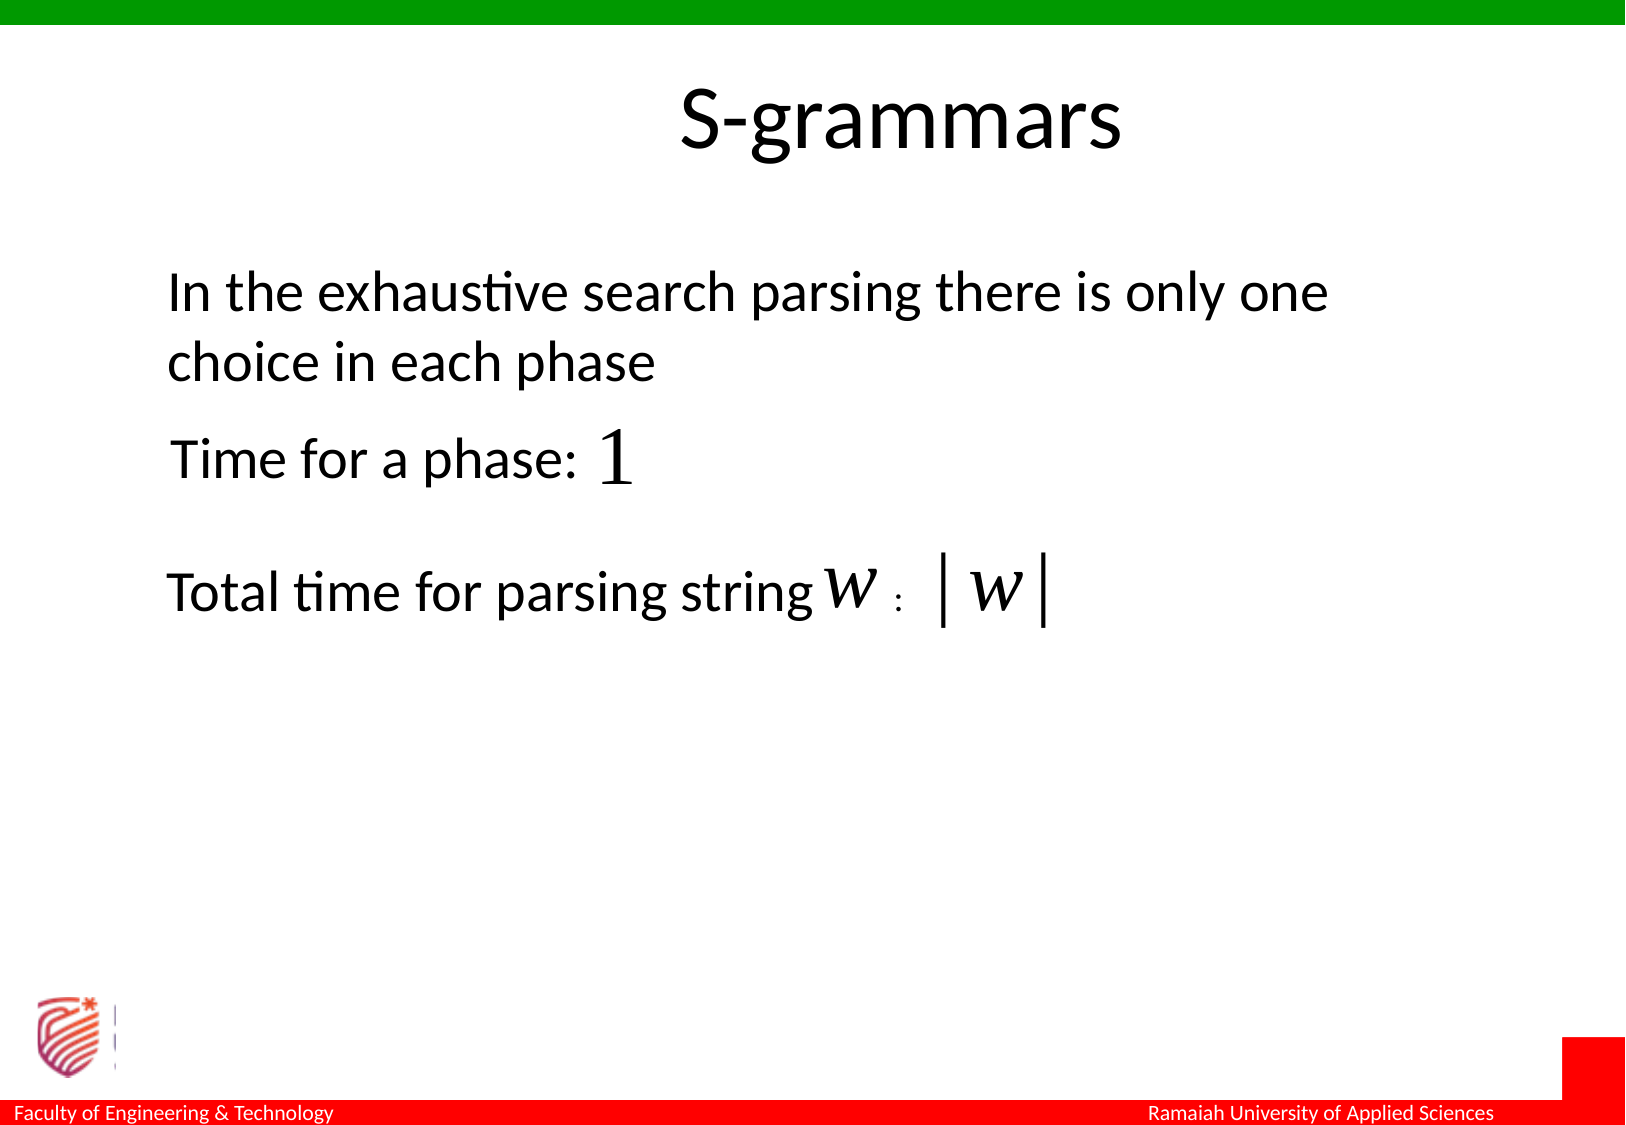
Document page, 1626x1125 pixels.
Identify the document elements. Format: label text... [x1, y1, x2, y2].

text_box Time for a phase: [155, 412, 635, 498]
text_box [818, 563, 880, 615]
text_box Total time for parsing string : [151, 545, 919, 631]
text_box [601, 421, 632, 490]
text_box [937, 545, 1050, 634]
picture [37, 997, 116, 1078]
text_box In the exhaustive search parsing there is only one choice in each phase [152, 245, 1375, 401]
text_box S-grammars [665, 49, 1139, 175]
